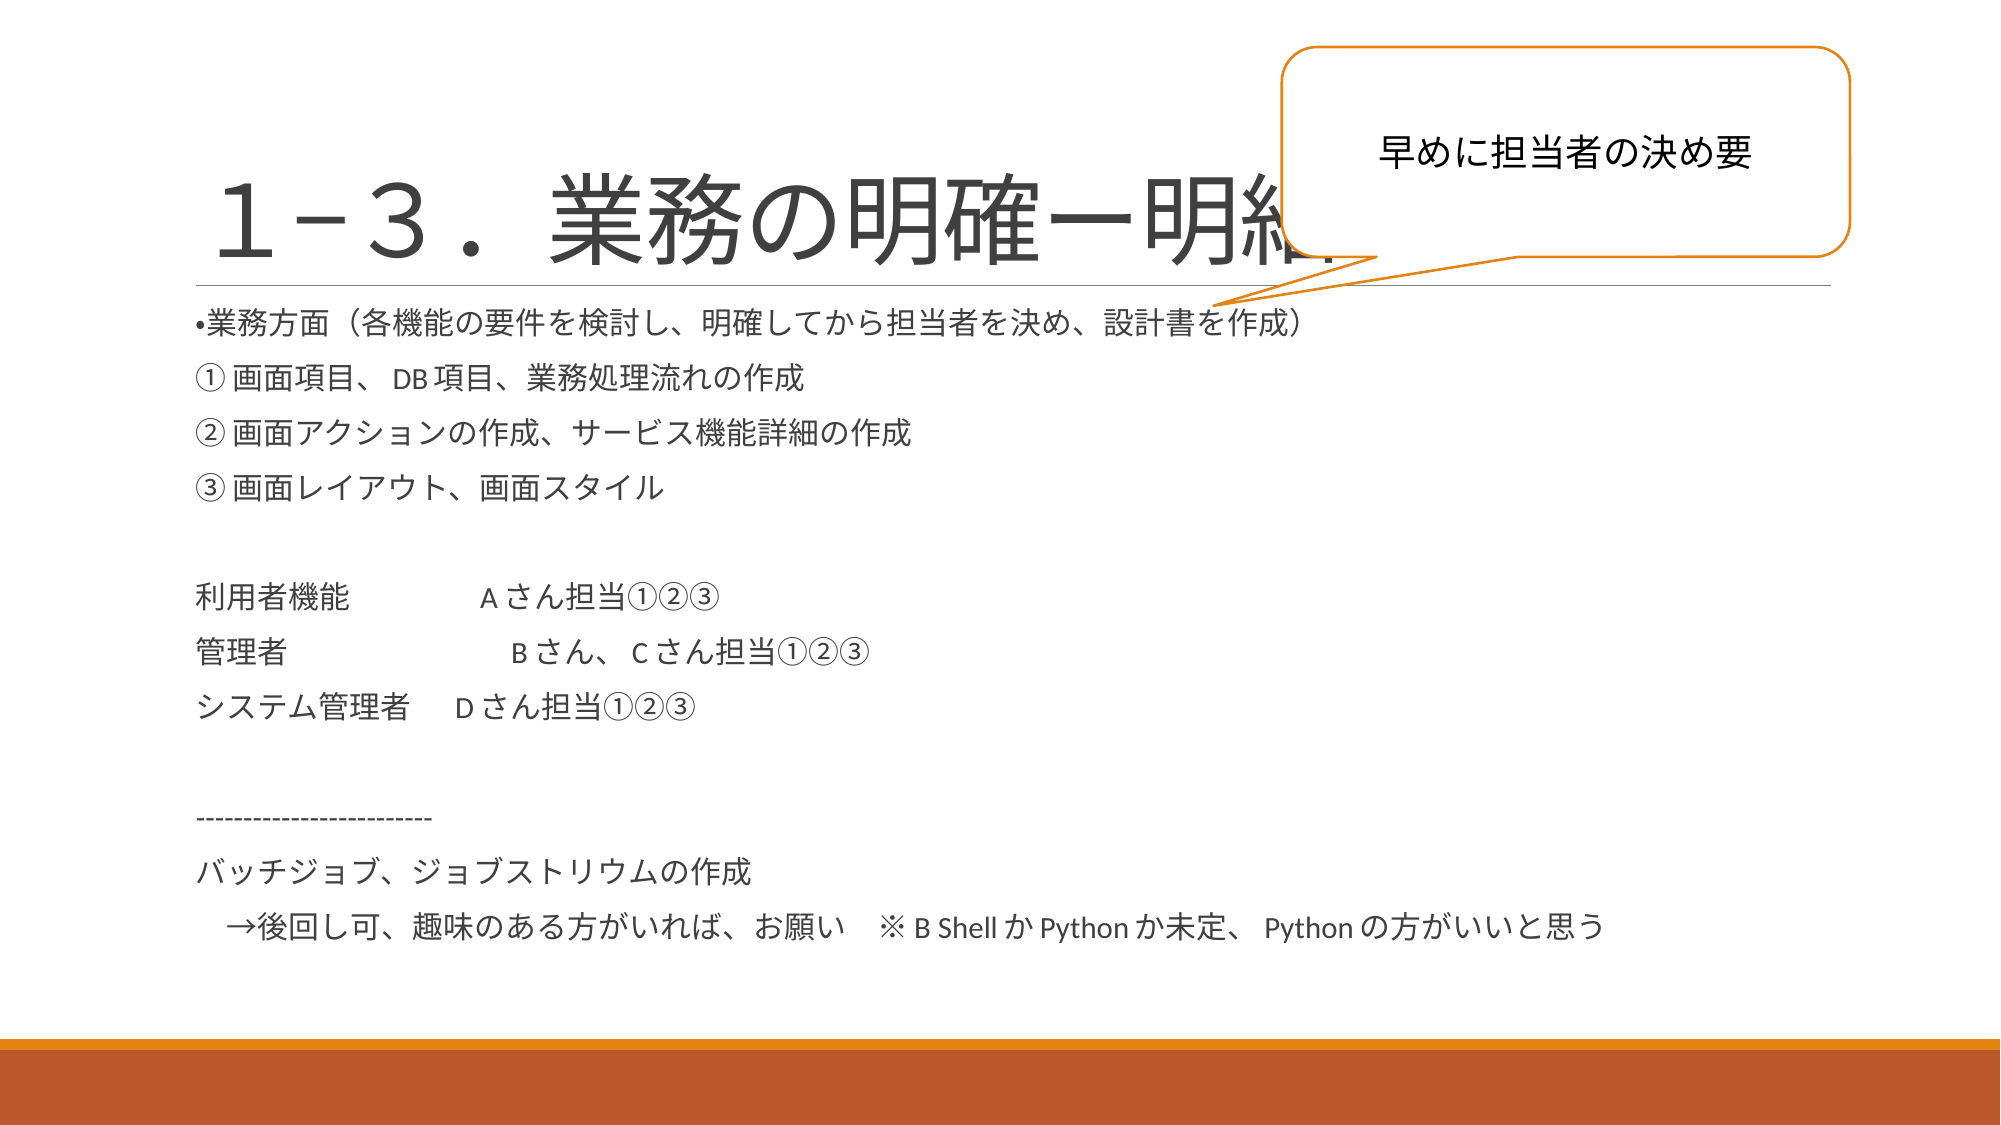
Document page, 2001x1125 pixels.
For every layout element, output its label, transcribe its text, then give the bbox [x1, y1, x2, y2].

title １−３．業務の明確ー明細 [1358, 256, 1830, 285]
text_box 早めに担当者の決め要 [1212, 45, 1852, 308]
title １−３．業務の明確ー明細 [180, 47, 1361, 285]
list ・業務方面（各機能の要件を検討し、明確してから担当者を決め、設計書を作成） ①画面項目、DB項目、業務処理流れの作成 ②画面アクションの作成、サービス機能詳細の作成 ③画面レイアウト、画面スタイル 利用者機能 Aさん担当①②③ 管理者 Bさん、Cさん担当①②③ システム管理者 Dさん担当①②③ ------------------------- バッチジョブ、ジョブストリウムの作成 →後回し可、趣味のある方がいれば、お願い ※B ShellかPythonか未定、Pythonの方がいいと思う [180, 300, 1830, 961]
